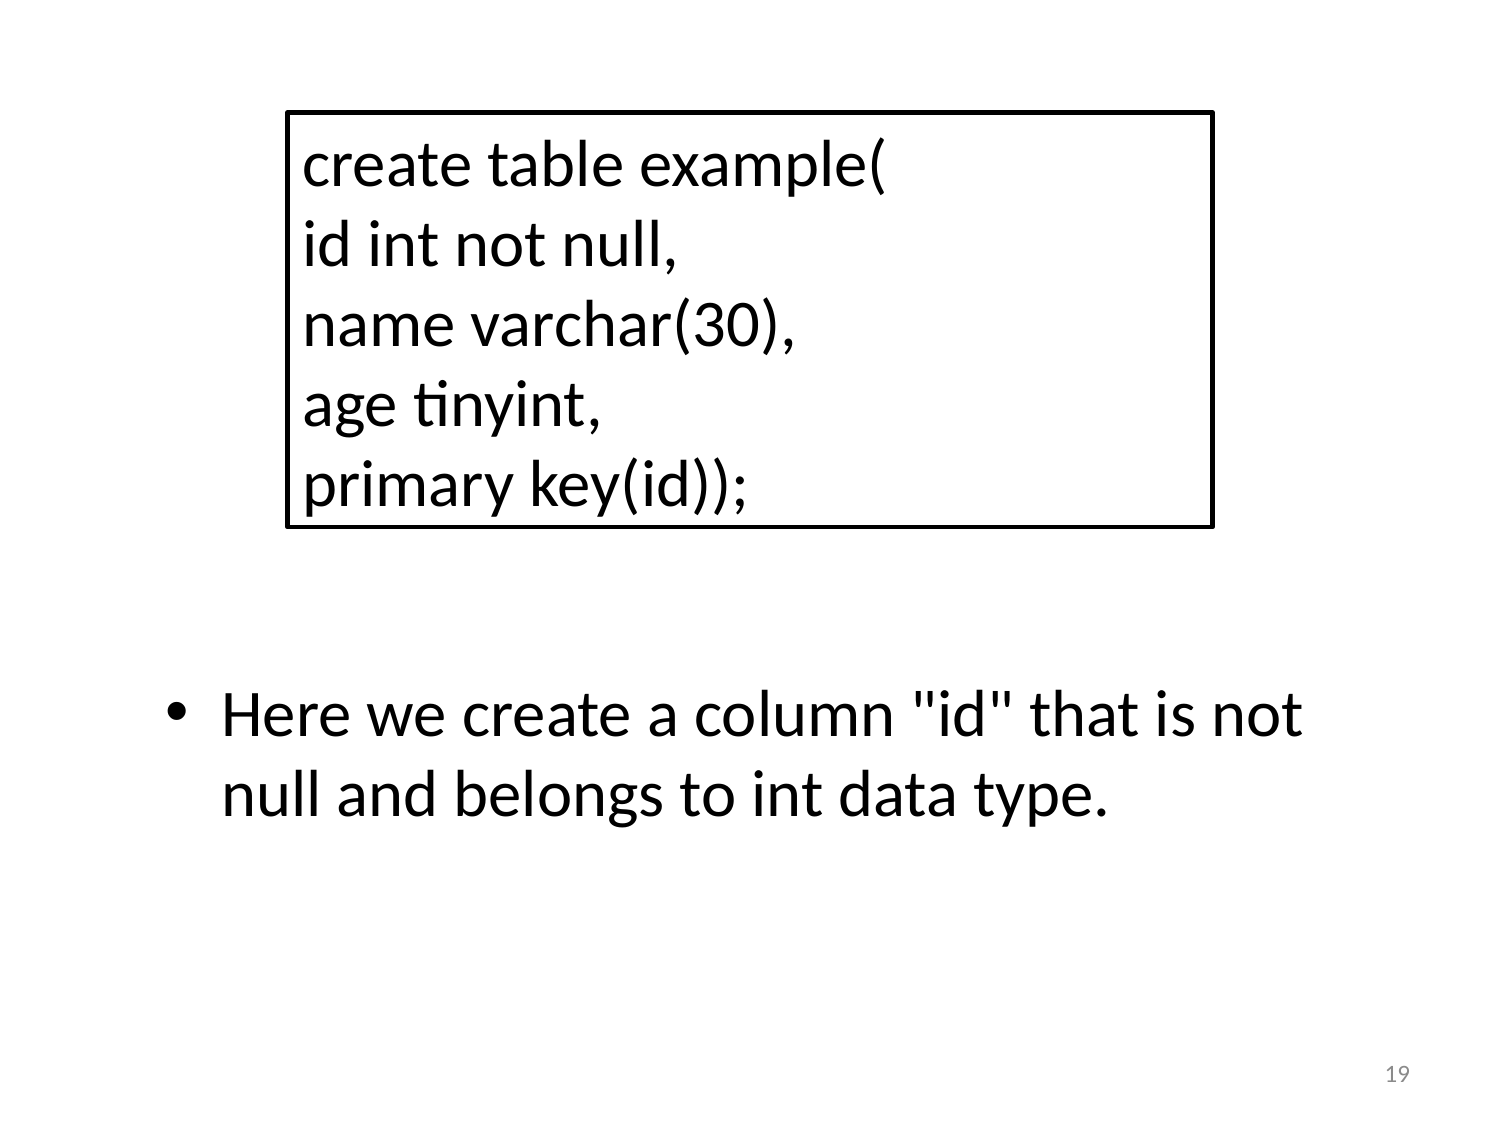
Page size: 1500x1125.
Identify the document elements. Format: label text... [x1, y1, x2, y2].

list Here we create a column "id" that is not null and belongs to int data type. [150, 662, 1425, 988]
text_box create table example( id int not null, name varchar(30), age tinyint, primary key(id)); [287, 112, 1213, 527]
slide_number 19 [1074, 1042, 1425, 1103]
